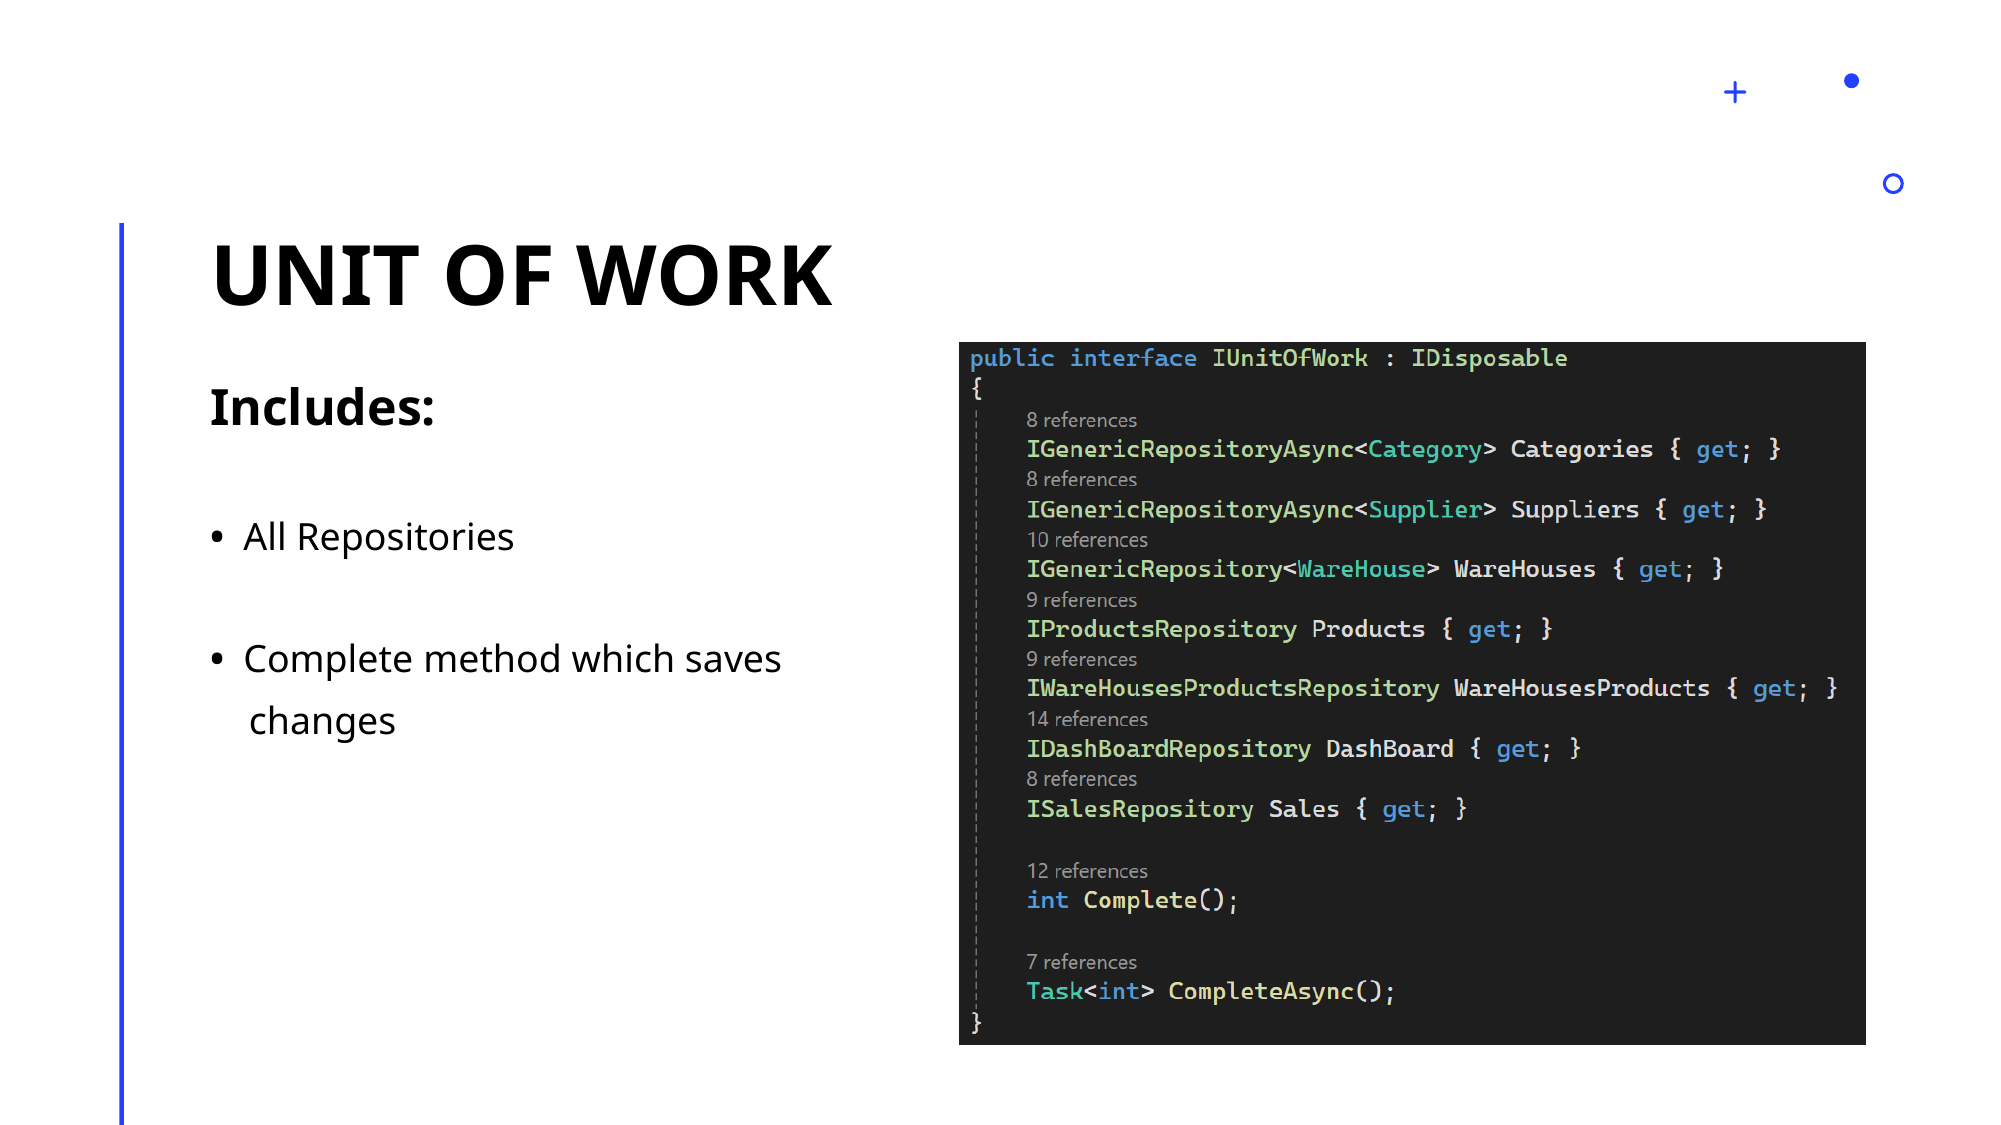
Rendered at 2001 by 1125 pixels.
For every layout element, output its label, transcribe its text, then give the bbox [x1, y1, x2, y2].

title UNIt of work [210, 112, 1709, 323]
text_box Includes: • All Repositories • Complete method which saves changes [209, 381, 959, 1045]
picture [959, 342, 1866, 1045]
